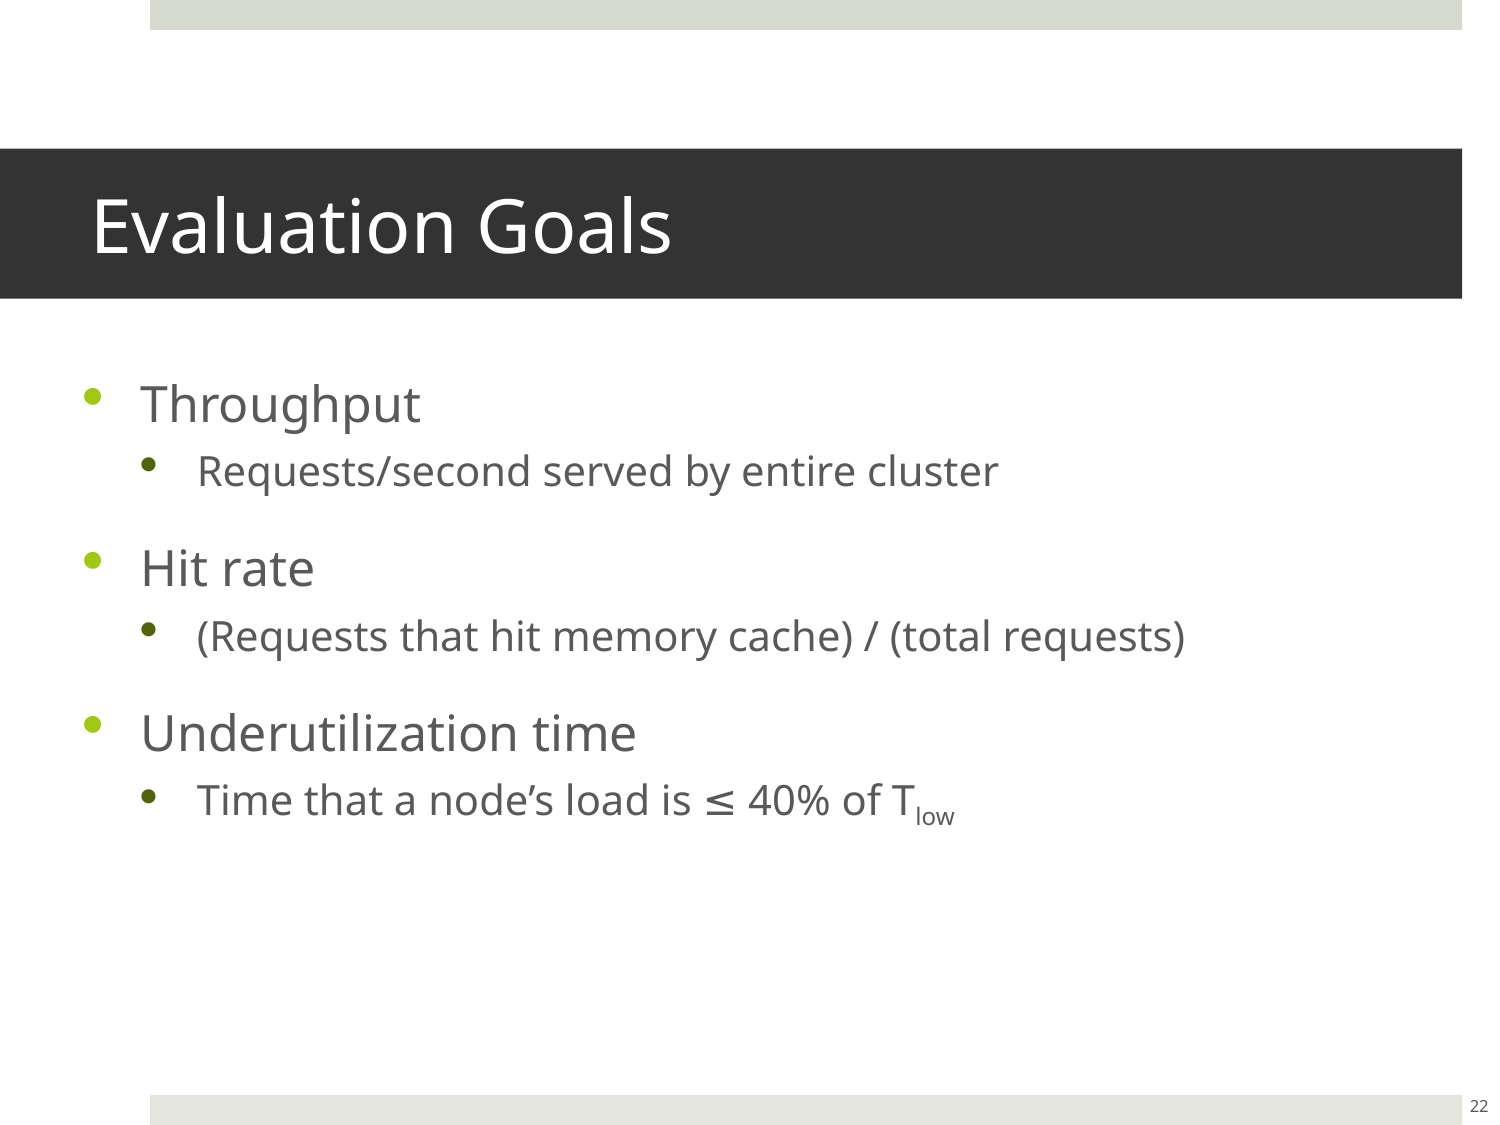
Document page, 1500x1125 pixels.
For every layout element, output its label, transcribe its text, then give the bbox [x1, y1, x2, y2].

slide_number 22 [1441, 1077, 1500, 1125]
title Evaluation Goals [0, 148, 1463, 299]
list Throughput Requests/second served by entire cluster Hit rate (Requests that hit memory cache) / (total requests) Underutilization time Time that a node’s load is ≤ 40% of Tlow [69, 365, 1432, 1028]
